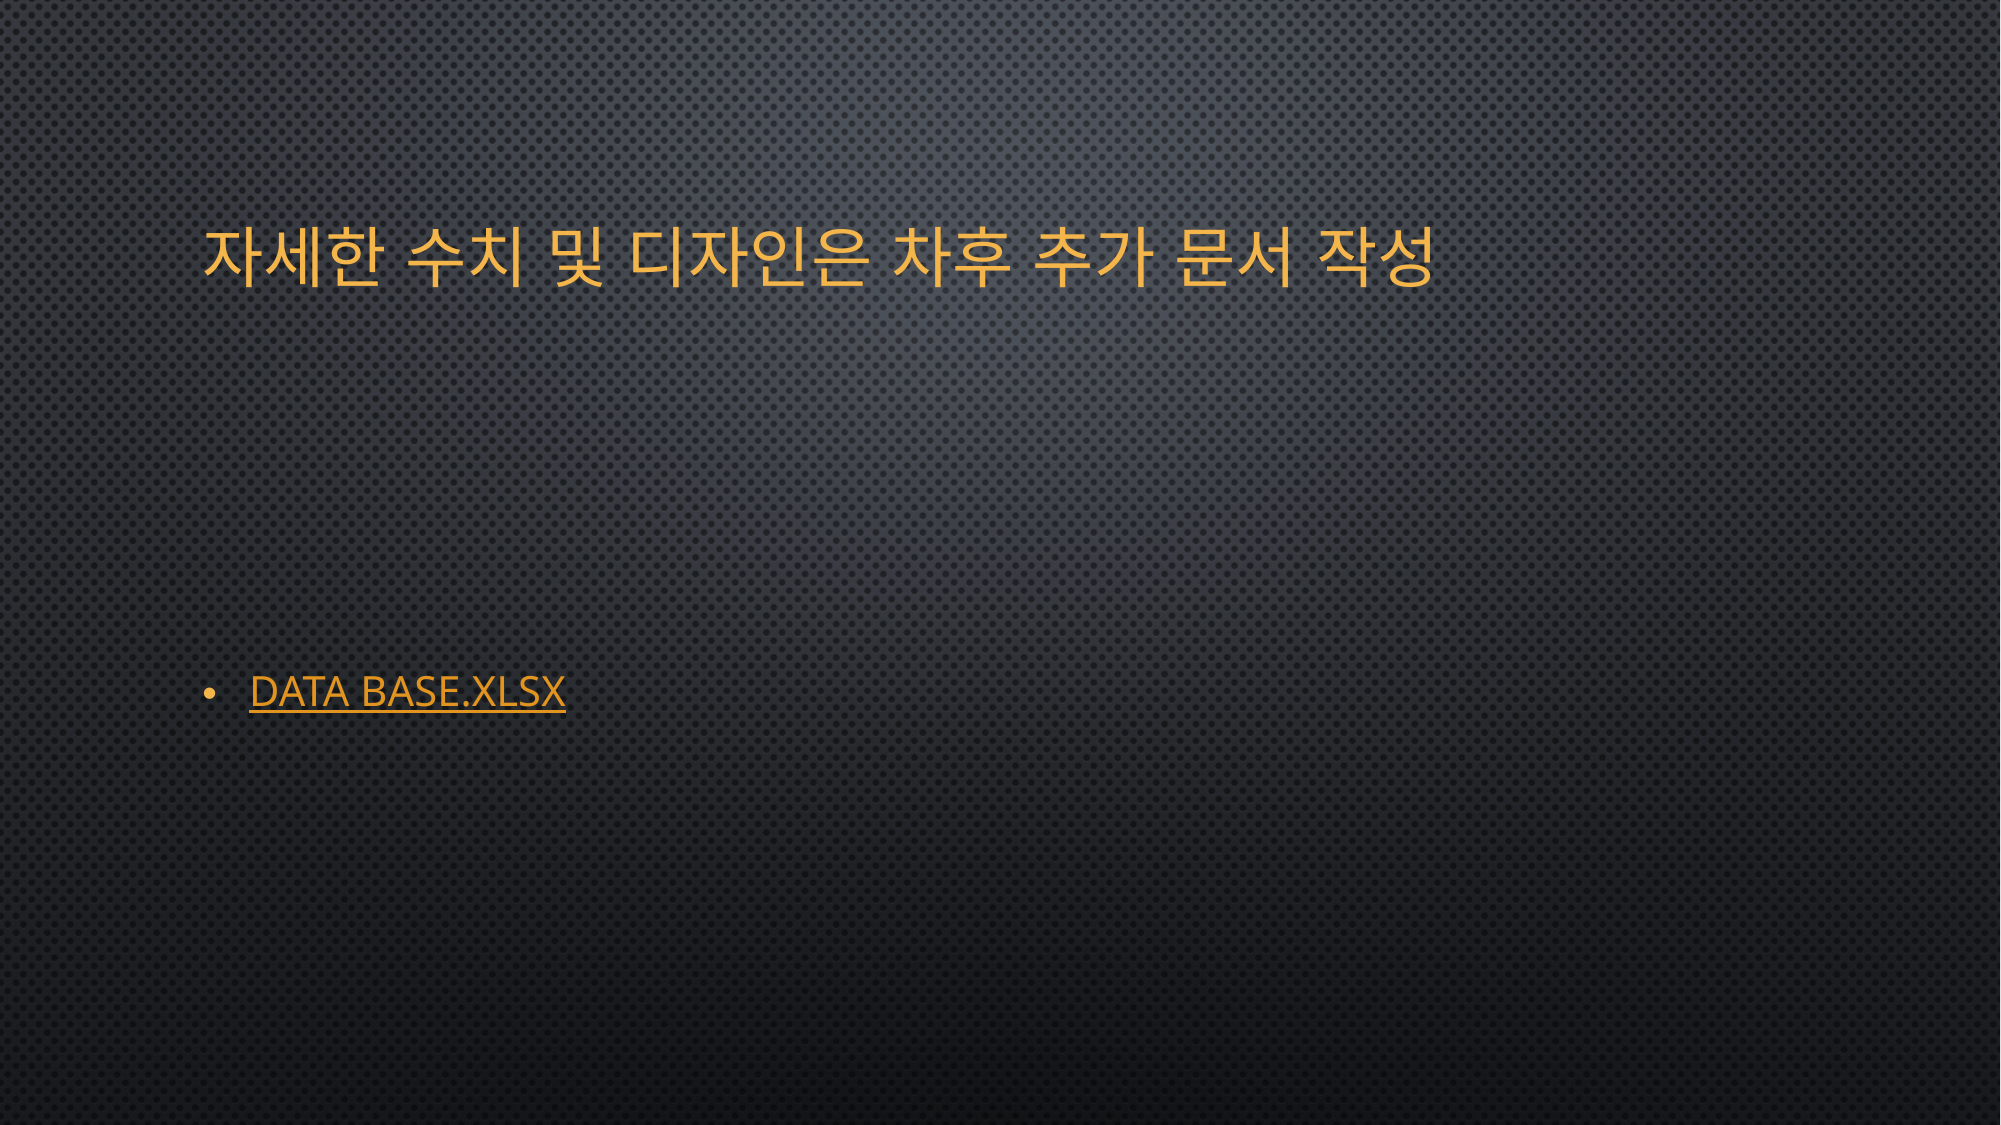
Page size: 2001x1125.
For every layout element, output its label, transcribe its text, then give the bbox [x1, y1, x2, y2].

list Data Base.xlsx [187, 437, 1813, 950]
title 자세한 수치 및 디자인은 차후 추가 문서 작성 [187, 99, 1813, 413]
